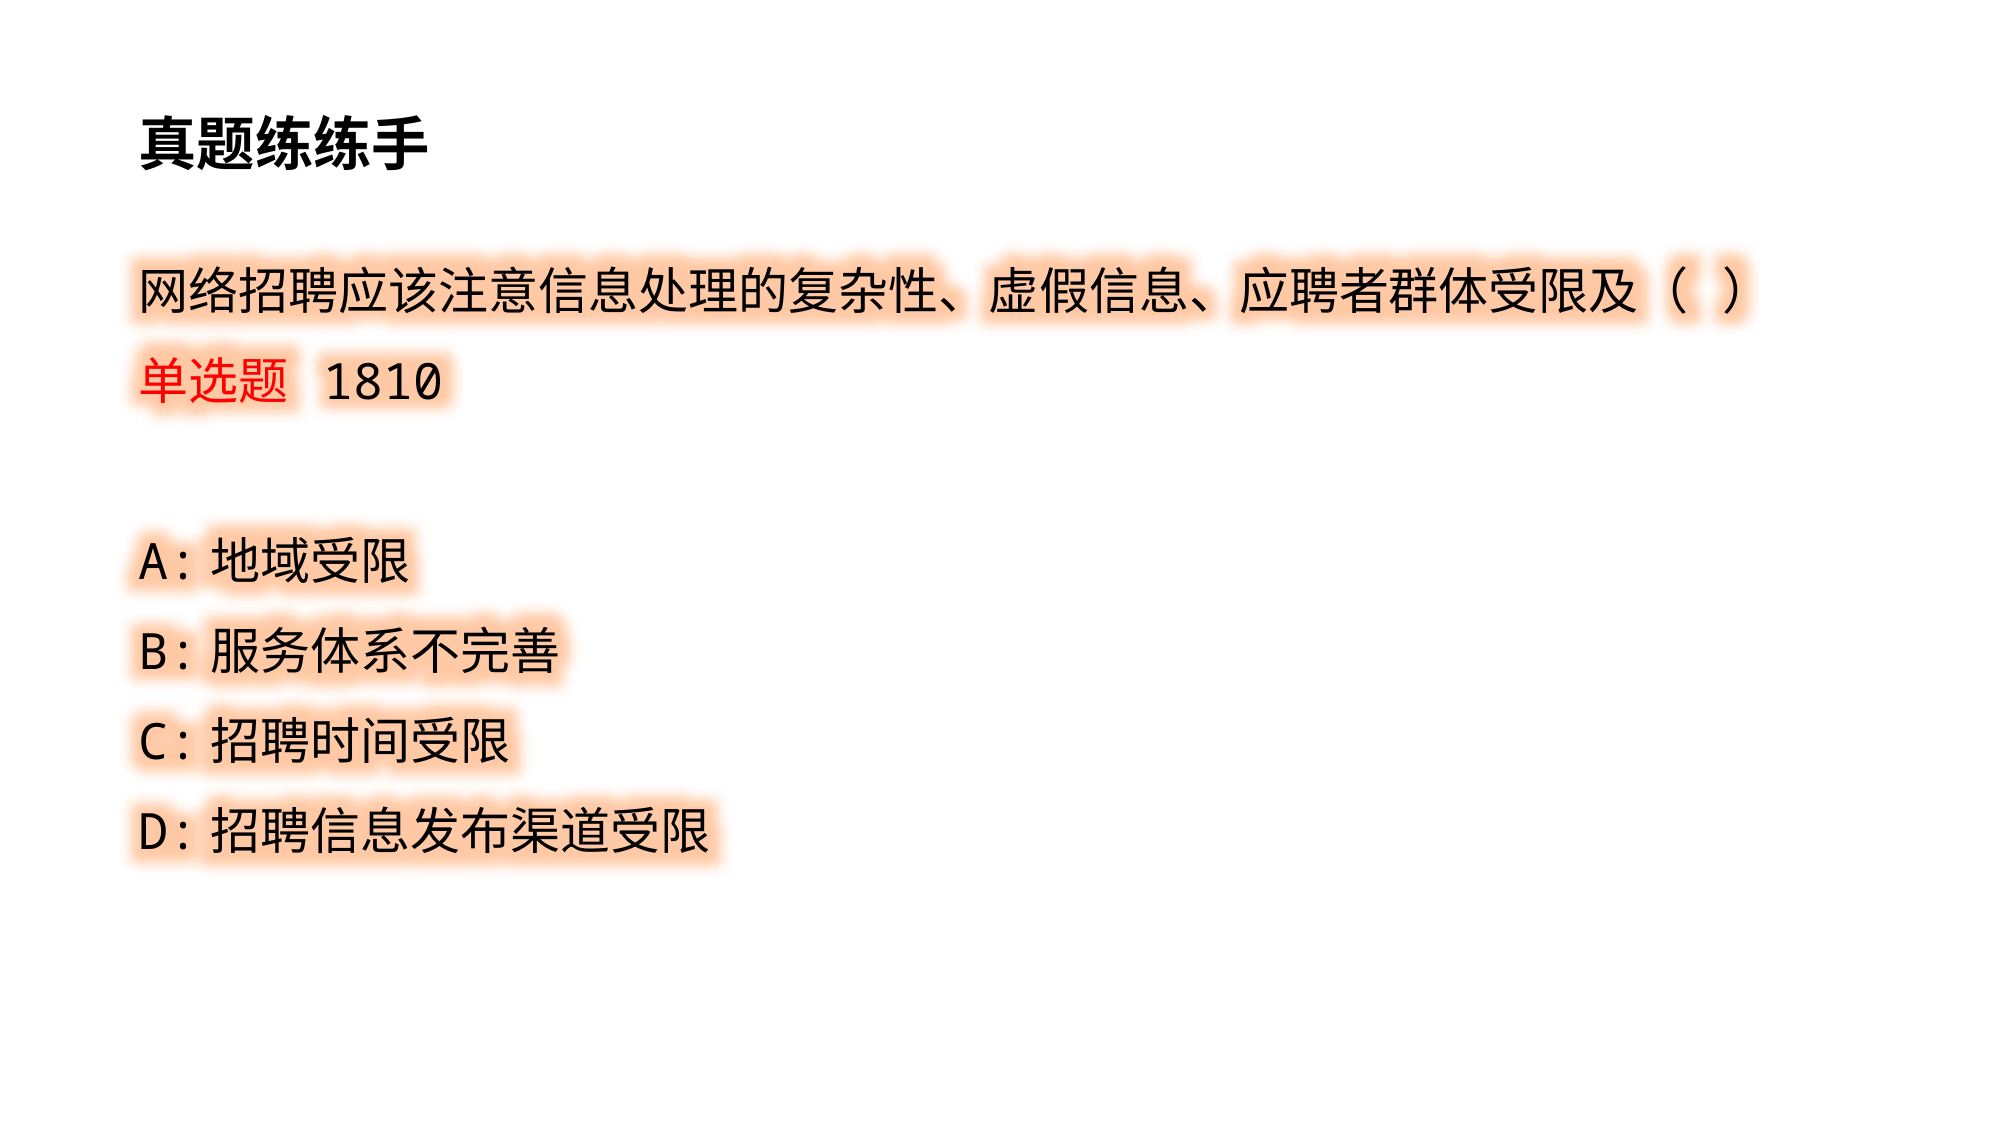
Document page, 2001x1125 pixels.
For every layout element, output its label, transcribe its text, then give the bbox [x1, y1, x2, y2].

text_box 积累是知识管理的基础。 [117, 216, 1843, 1051]
text_box 网络招聘应该注意信息处理的复杂性、虚假信息、应聘者群体受限及（ ）单选题 1810 A:地域受限 B:服务体系不完善 C:招聘时间受限 D:招聘信息发布渠道受限 [120, 219, 1839, 1047]
text_box 真题练练手 [120, 97, 1568, 187]
